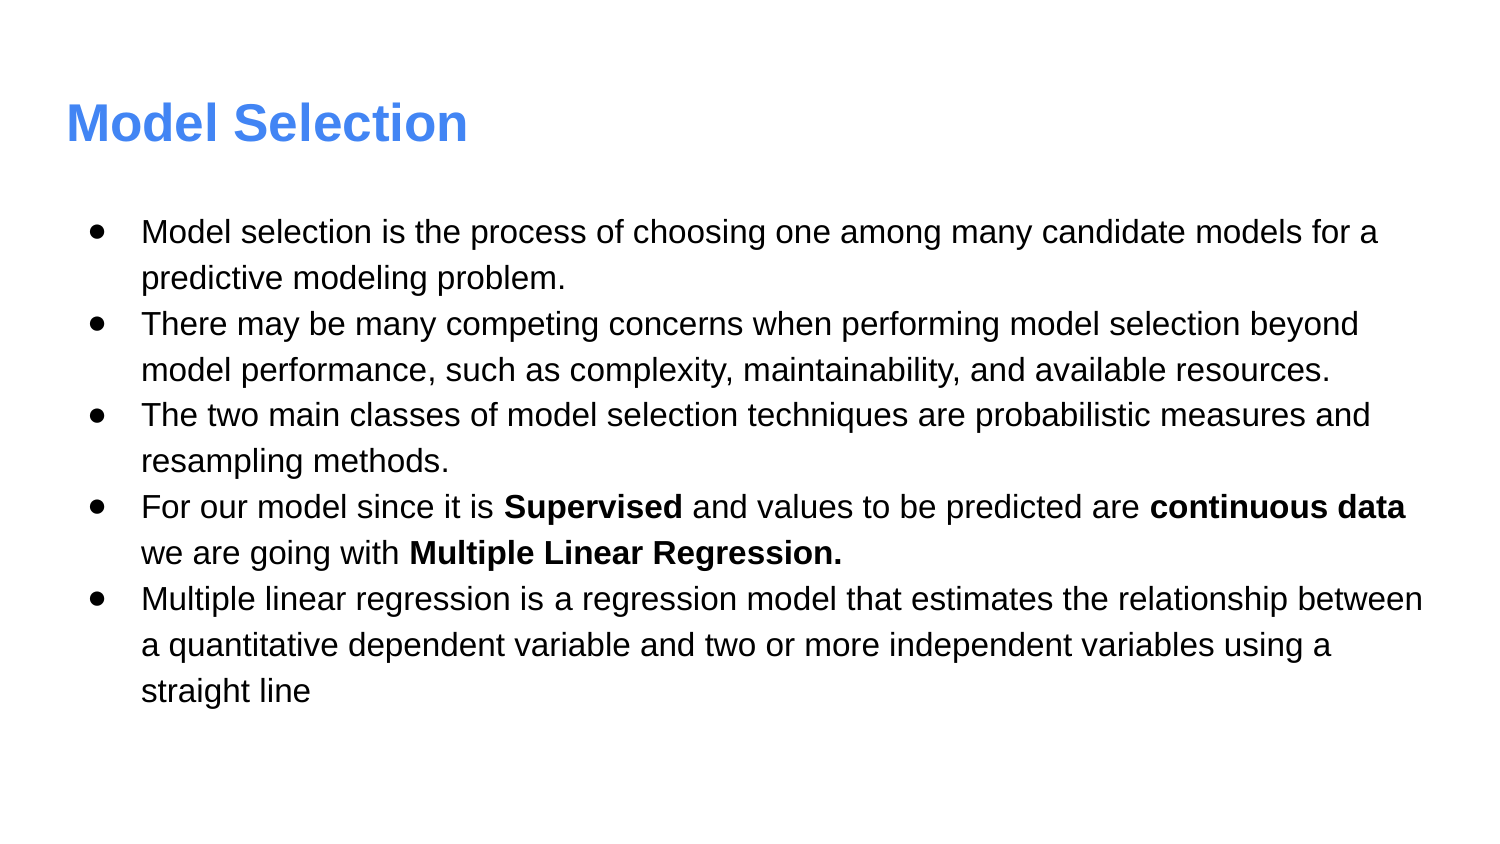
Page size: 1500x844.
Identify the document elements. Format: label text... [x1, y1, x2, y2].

list Model selection is the process of choosing one among many candidate models for a predictive modeling problem. There may be many competing concerns when performing model selection beyond model performance, such as complexity, maintainability, and available resources. The two main classes of model selection techniques are probabilistic measures and resampling methods. For our model since it is Supervised and values to be predicted are continuous data we are going with Multiple Linear Regression. Multiple linear regression is a regression model that estimates the relationship between a quantitative dependent variable and two or more independent variables using a straight line [51, 189, 1449, 750]
title Model Selection [51, 72, 1449, 167]
